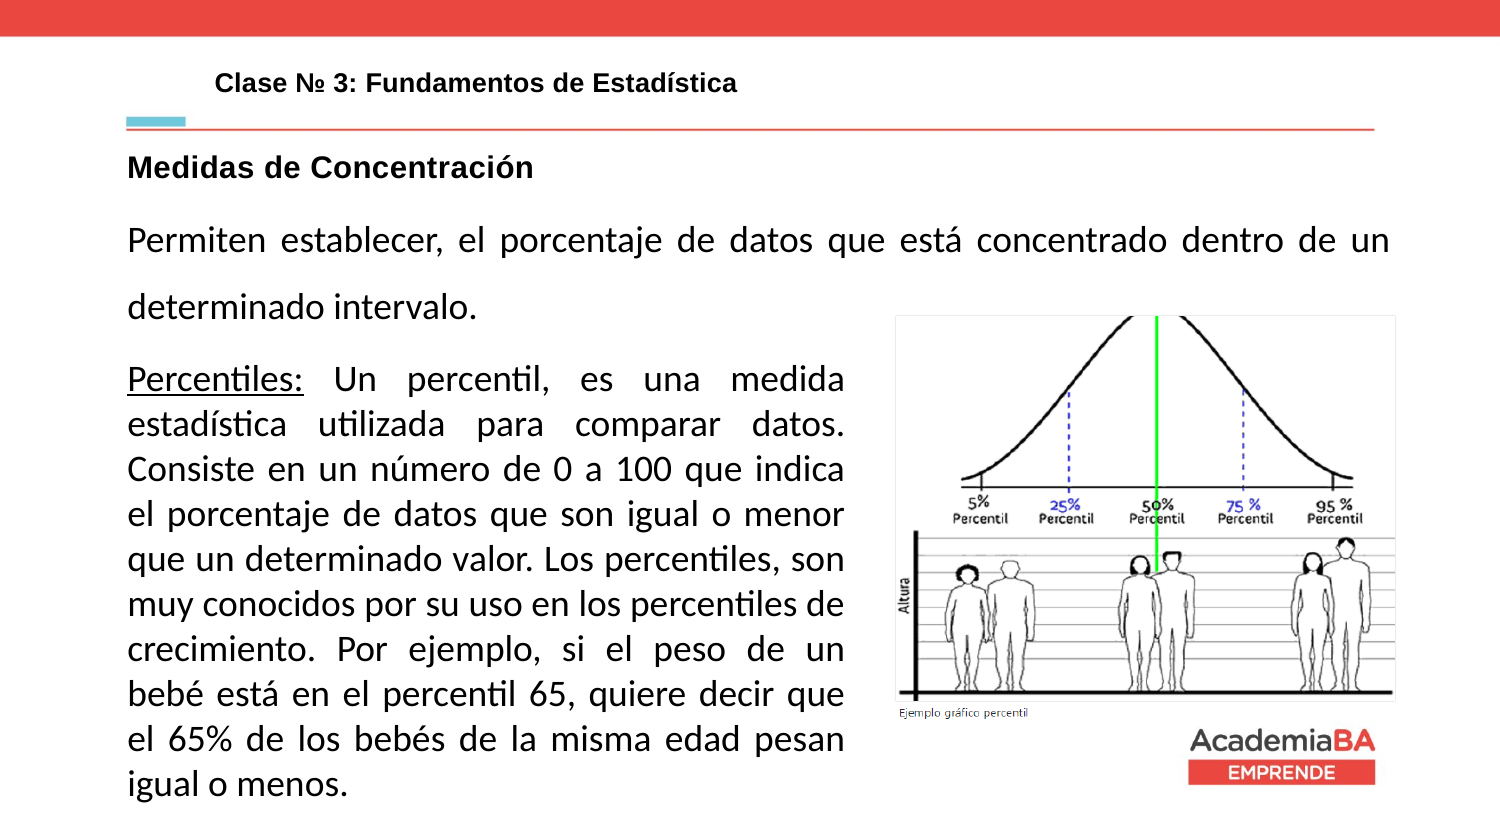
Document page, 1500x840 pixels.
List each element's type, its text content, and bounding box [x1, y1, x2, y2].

text_box Percentiles: Un percentil, es una medida estadística utilizada para comparar datos. Consiste en un número de 0 a 100 que indica el porcentaje de datos que son igual o menor que un determinado valor. Los percentiles, son muy conocidos por su uso en los percentiles de crecimiento. Por ejemplo, si el peso de un bebé está en el percentil 65, quiere decir que el 65% de los bebés de la misma edad pesan igual o menos. [112, 346, 861, 812]
picture [0, 0, 1500, 787]
title Medidas de Concentración [125, 144, 1175, 184]
text_box Clase № 3: Fundamentos de Estadística [212, 63, 1365, 99]
text_box Permiten establecer, el porcentaje de datos que está concentrado dentro de un determinado intervalo. [112, 184, 1407, 492]
